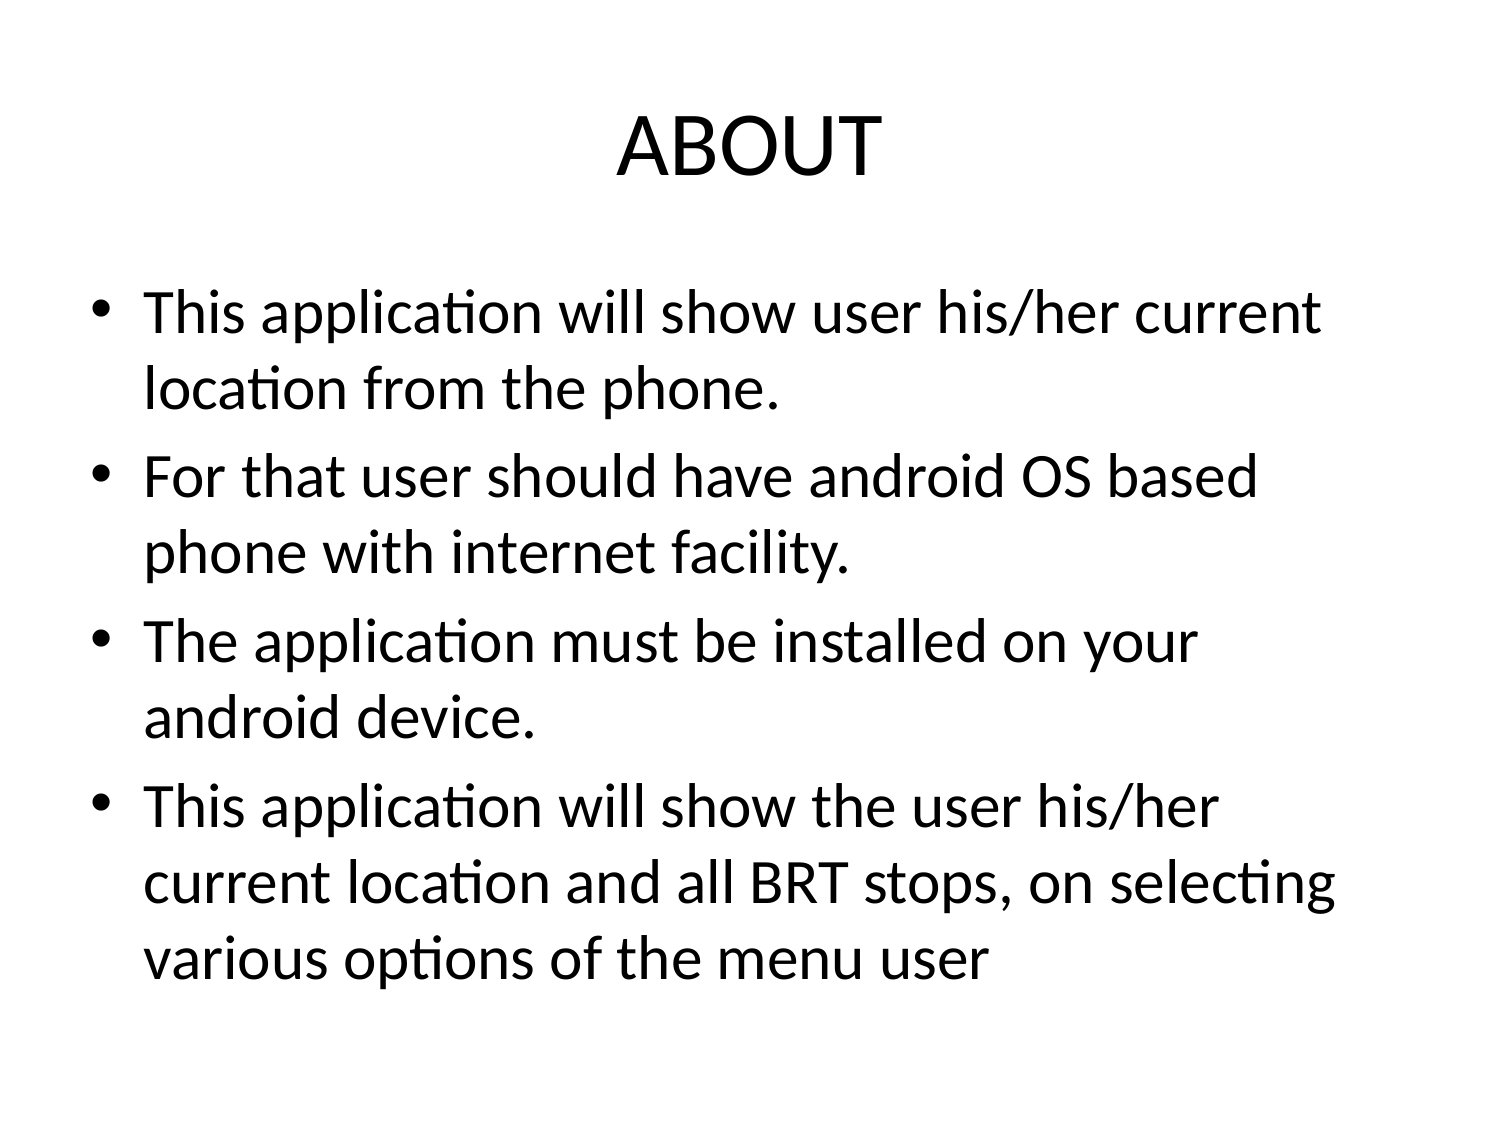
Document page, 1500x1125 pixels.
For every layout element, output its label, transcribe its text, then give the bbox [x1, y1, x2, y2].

list This application will show user his/her current location from the phone. For that user should have android OS based phone with internet facility. The application must be installed on your android device. This application will show the user his/her current location and all BRT stops, on selecting various options of the menu user [75, 262, 1425, 1005]
title ABOUT [75, 45, 1425, 233]
